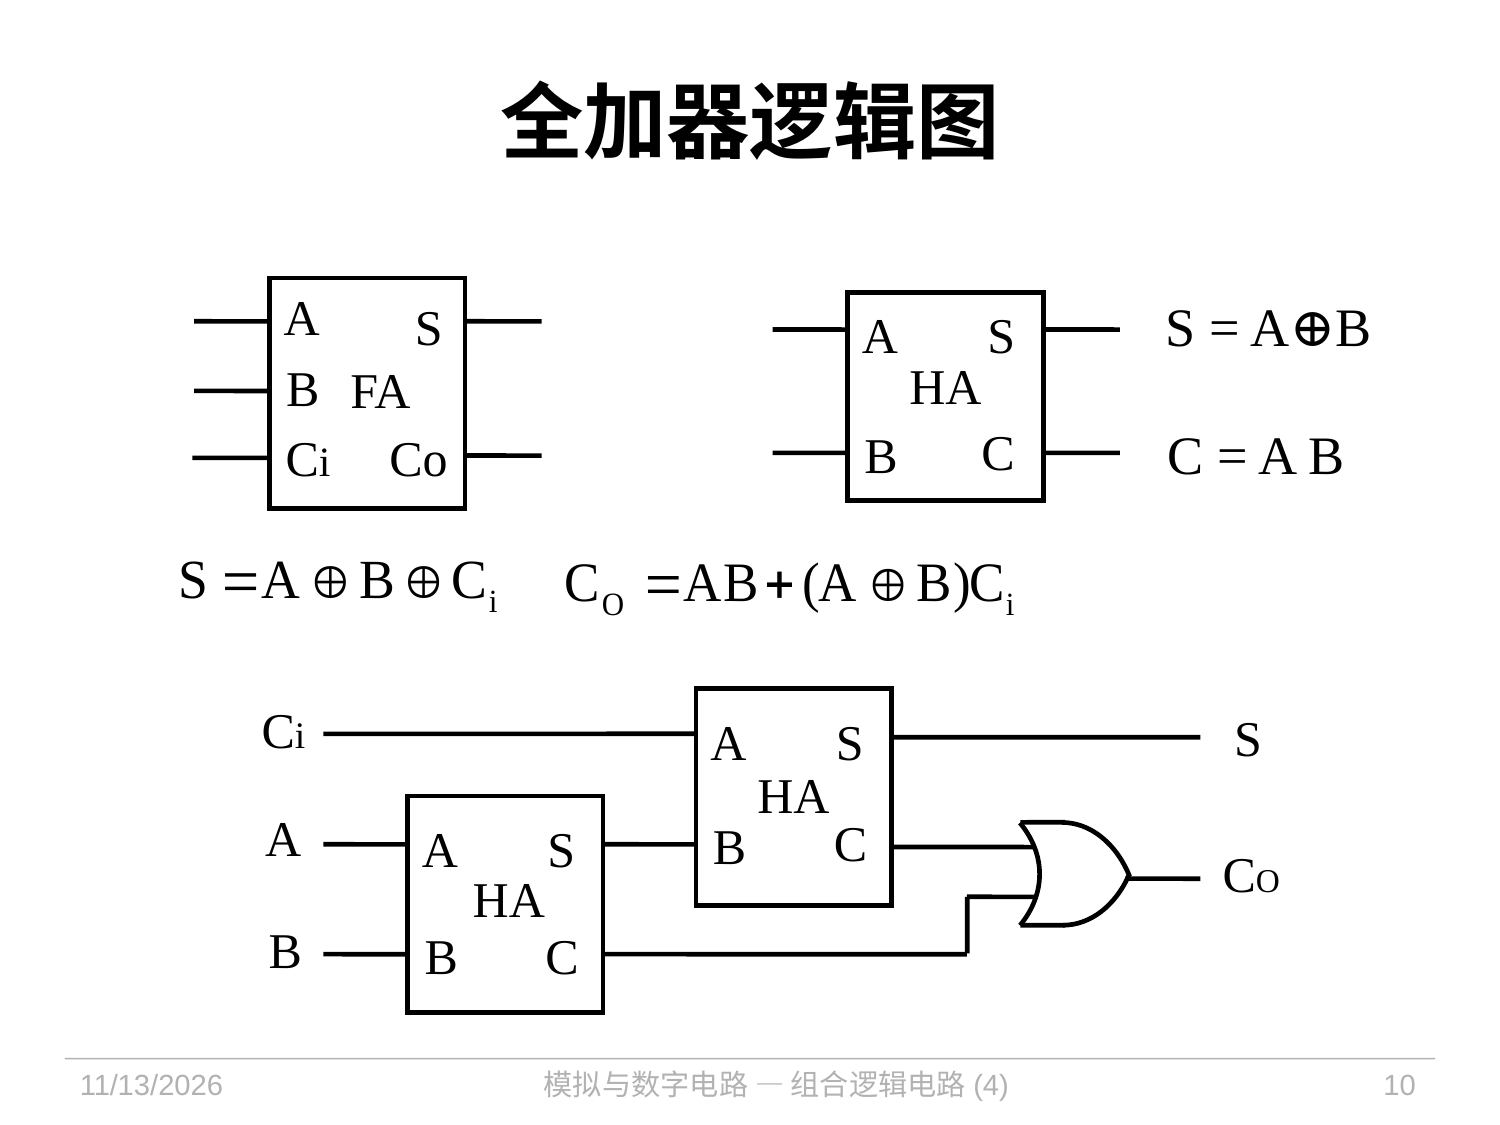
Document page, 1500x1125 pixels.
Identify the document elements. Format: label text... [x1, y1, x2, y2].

title 全加器逻辑图 [75, 24, 1425, 213]
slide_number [64, 1058, 348, 1125]
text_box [244, 688, 1296, 1013]
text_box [173, 543, 510, 623]
footer 模拟与数字电路 — 组合逻辑电路(4) [373, 1058, 1179, 1125]
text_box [192, 277, 542, 509]
slide_number 10 [1230, 1058, 1431, 1125]
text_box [772, 284, 1393, 501]
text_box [557, 546, 1027, 630]
